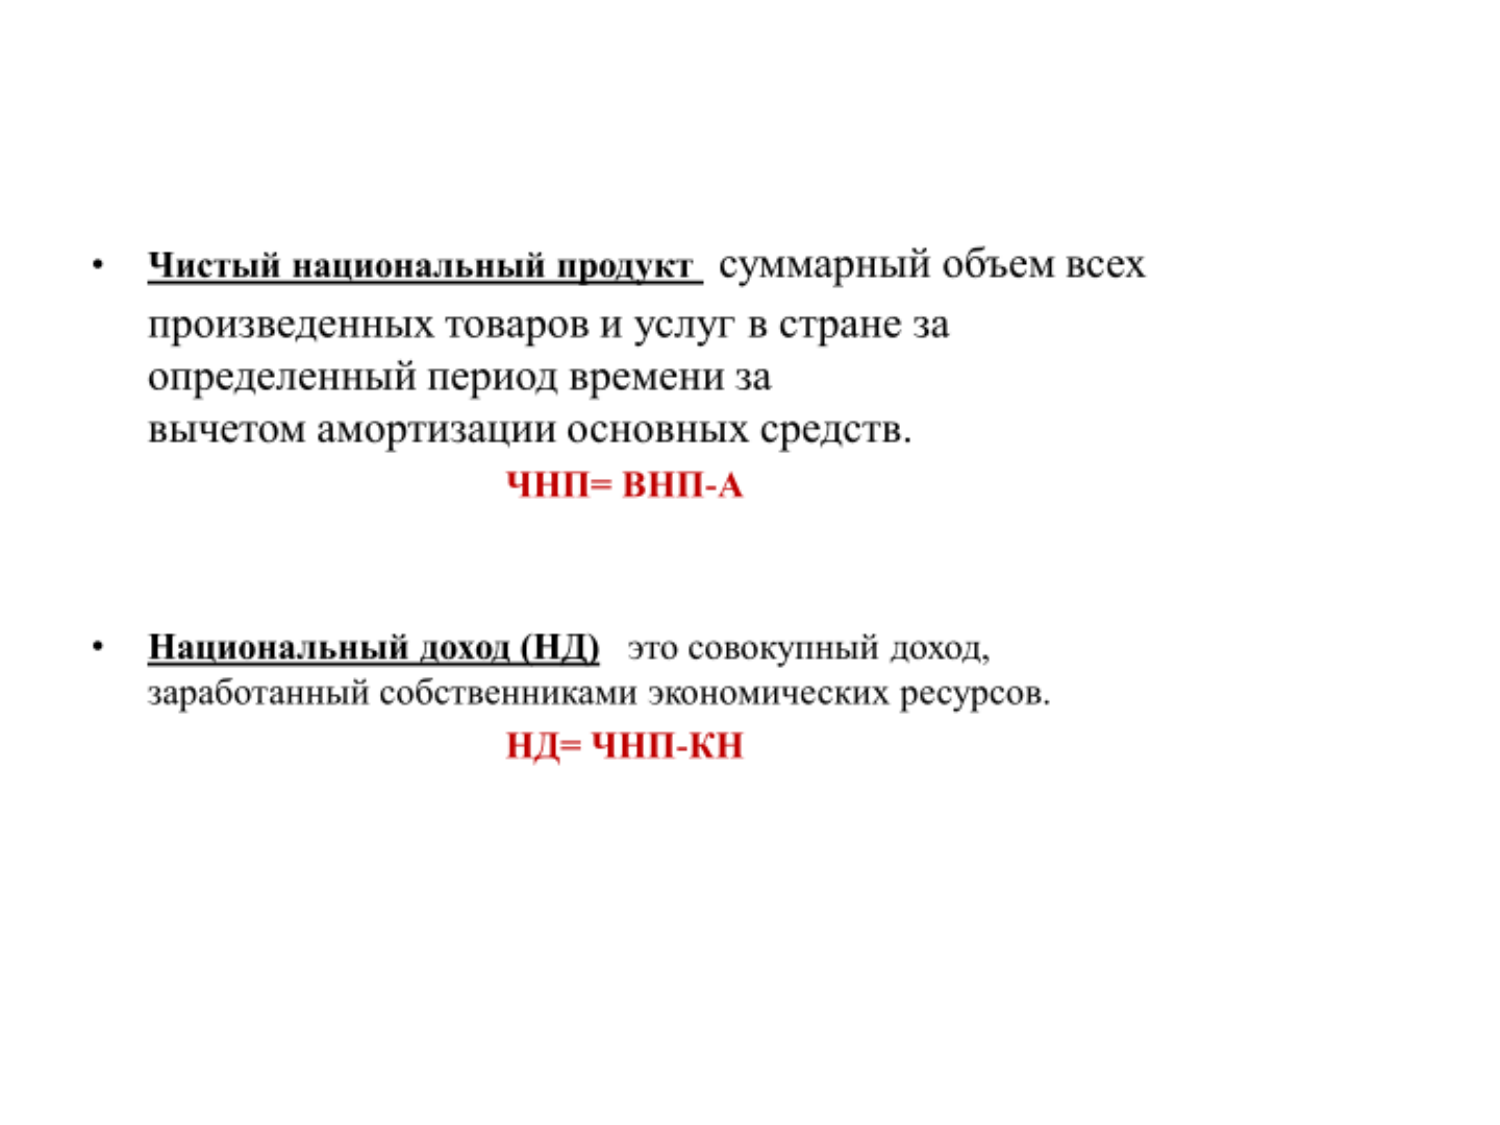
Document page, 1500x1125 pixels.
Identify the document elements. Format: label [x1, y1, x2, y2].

picture [0, 140, 1500, 985]
